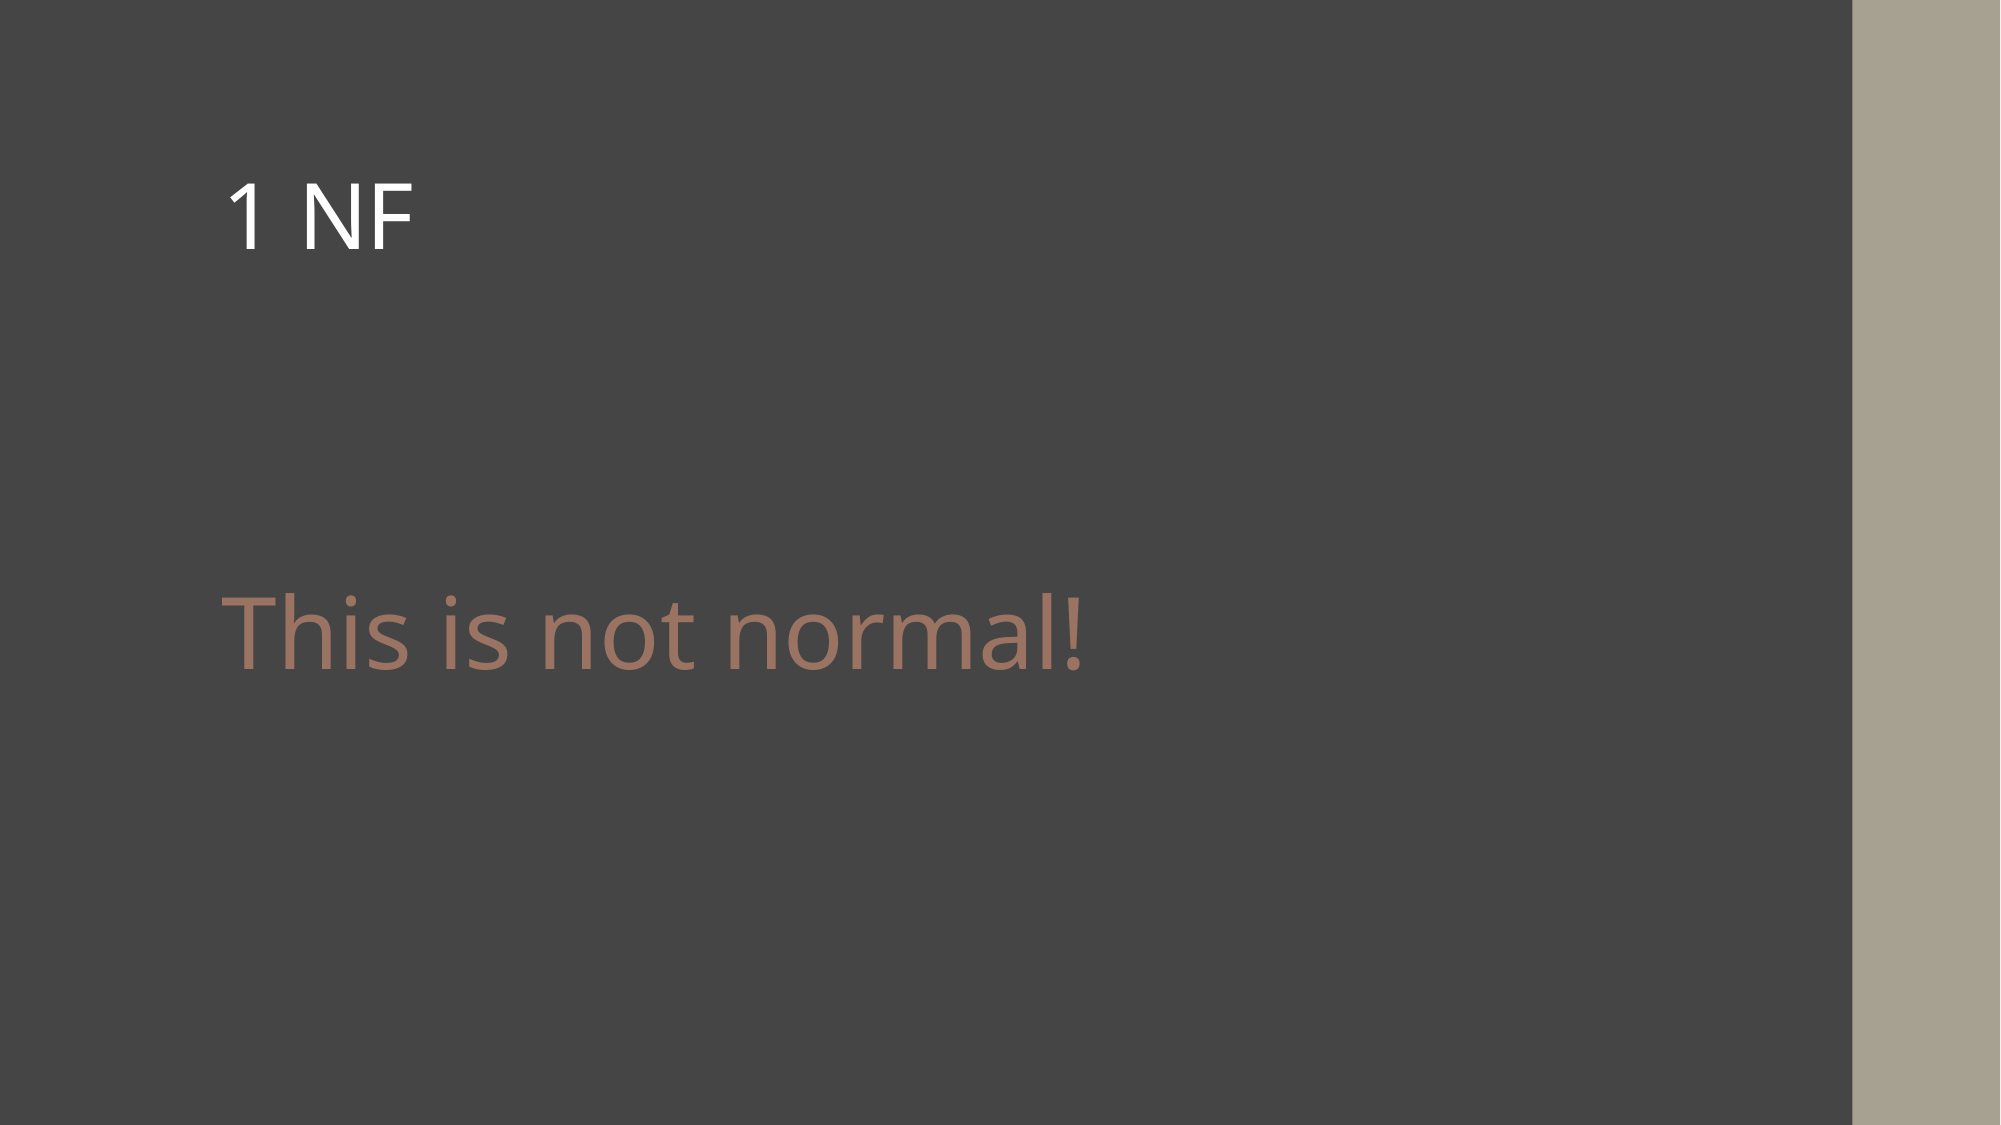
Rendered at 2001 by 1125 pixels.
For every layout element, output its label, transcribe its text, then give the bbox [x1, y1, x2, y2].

text_box This is not normal! [206, 562, 1209, 698]
title 1 NF [206, 60, 1797, 278]
